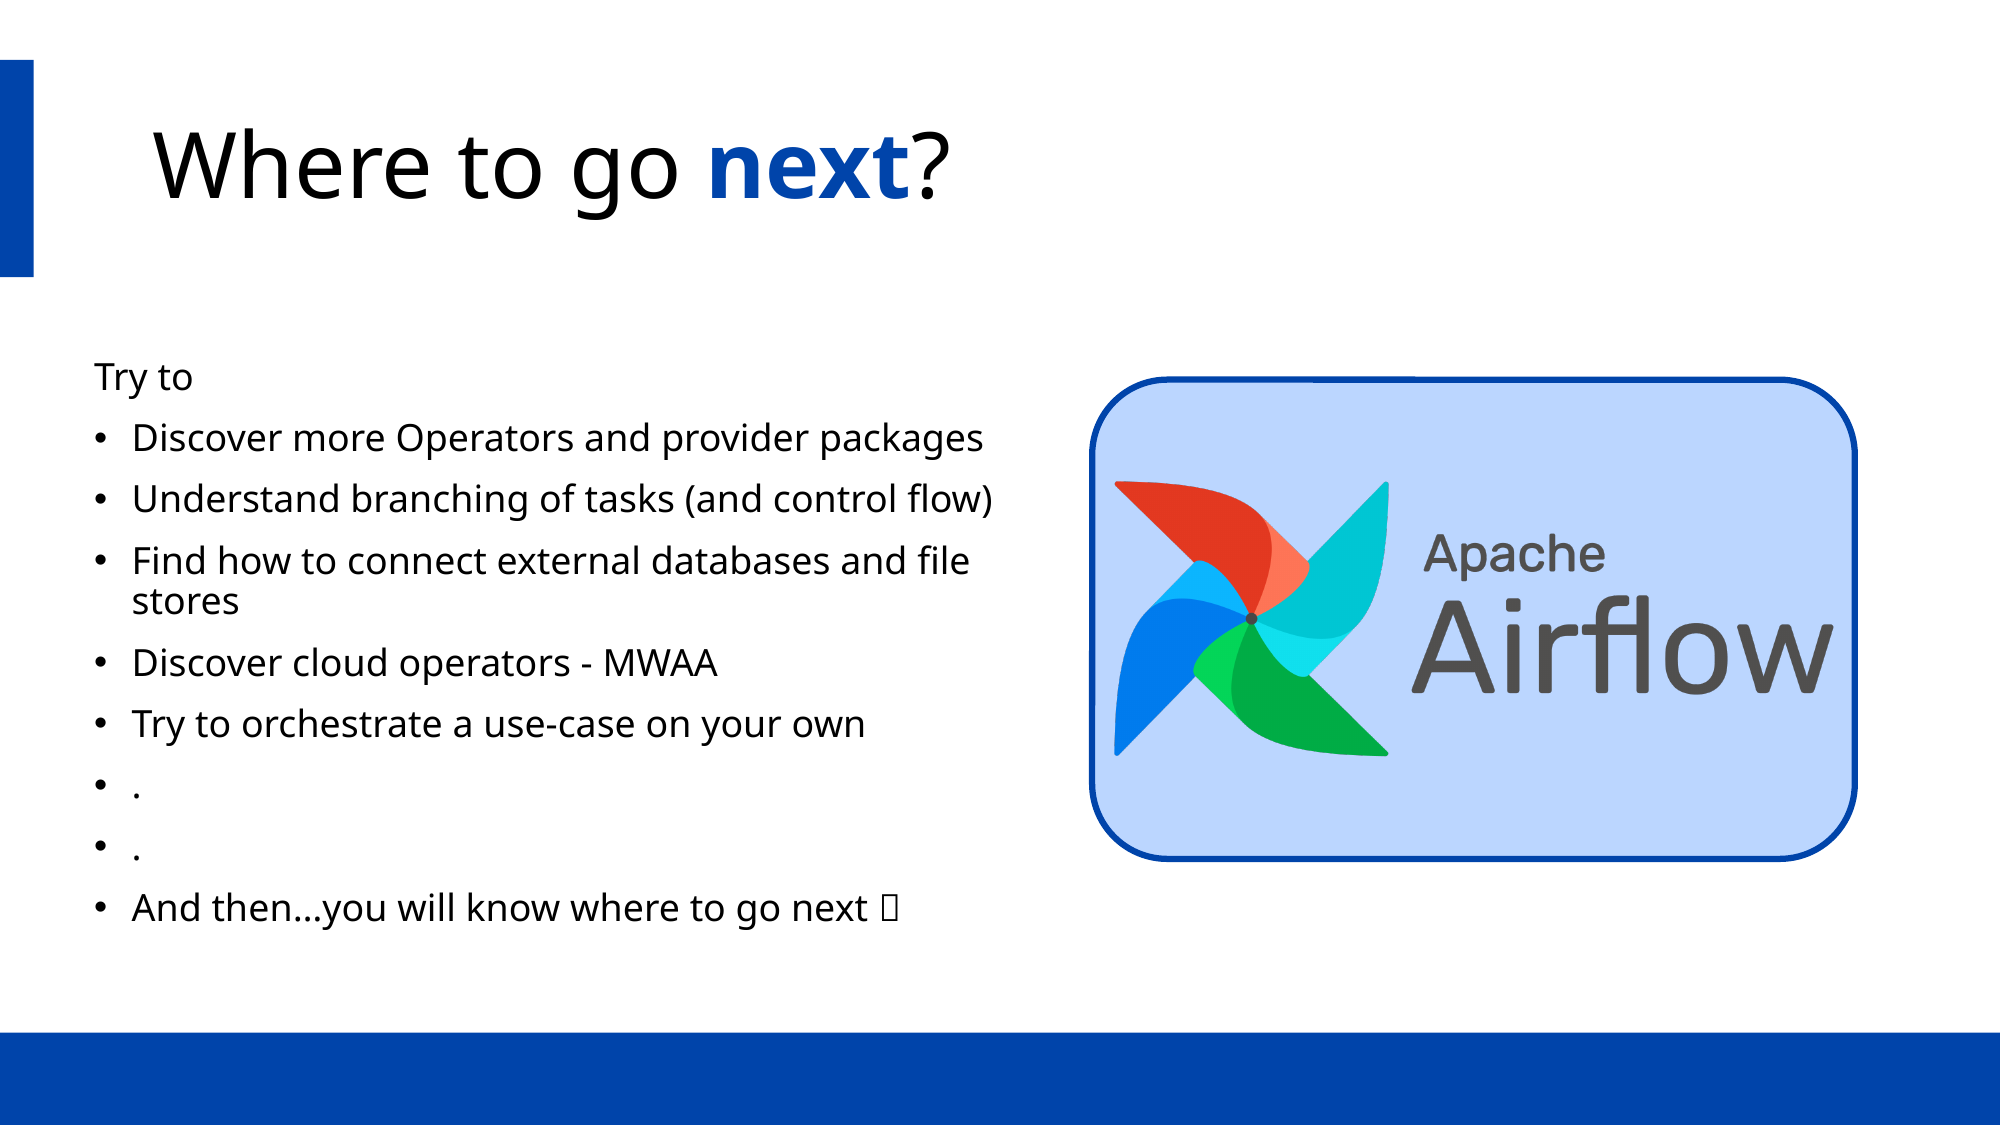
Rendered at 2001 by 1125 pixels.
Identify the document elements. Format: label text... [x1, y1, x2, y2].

text_box Try to Discover more Operators and provider packages Understand branching of tasks (and control flow) Find how to connect external databases and file stores Discover cloud operators - MWAA Try to orchestrate a use-case on your own . . And then…you will know where to go next  [79, 350, 1031, 888]
title Where to go next? [137, 59, 1905, 278]
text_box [1092, 379, 1855, 859]
